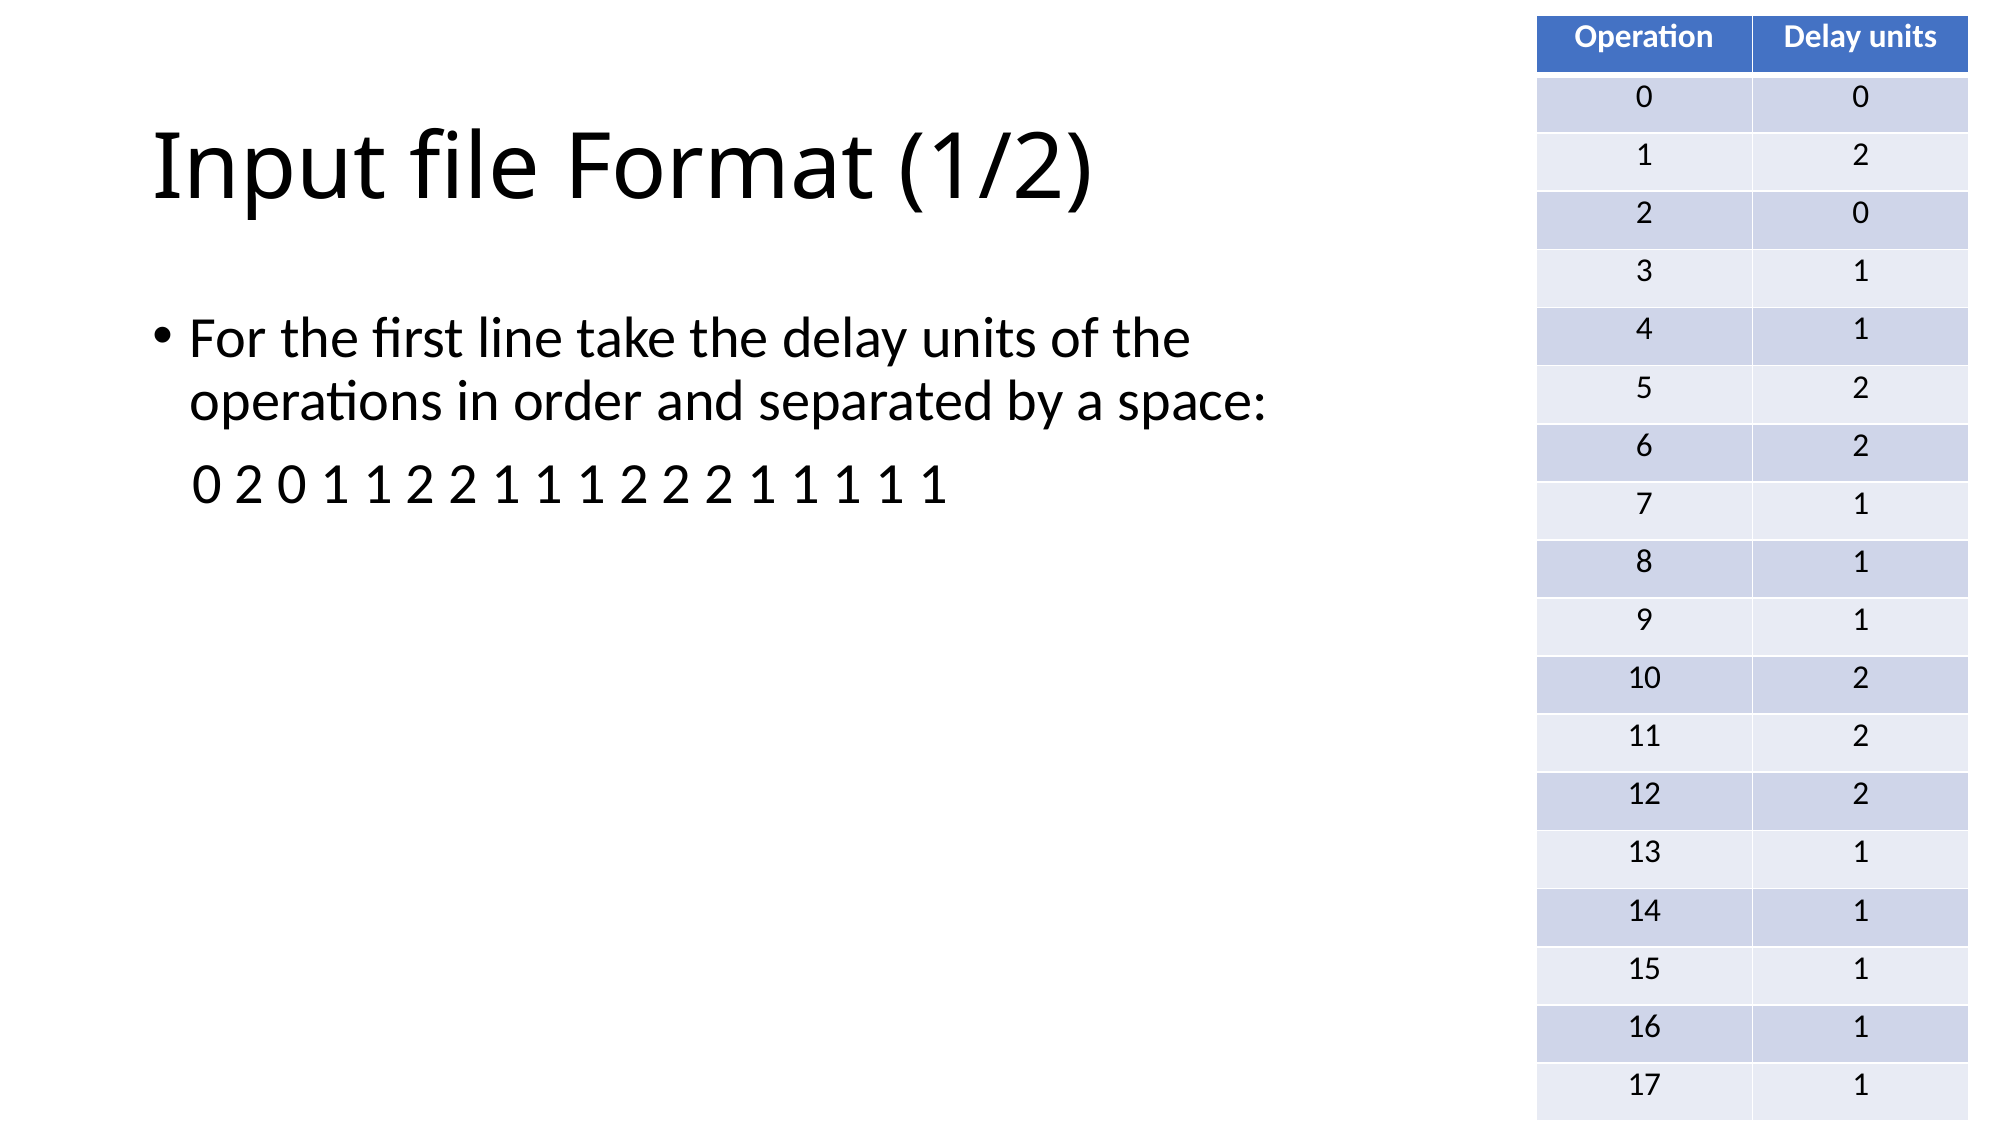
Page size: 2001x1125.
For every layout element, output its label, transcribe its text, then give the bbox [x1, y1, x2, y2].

table_cell 12 [1537, 773, 1752, 830]
table_cell 10 [1537, 657, 1752, 713]
table_cell 2 [1753, 657, 1968, 713]
table_cell 9 [1537, 599, 1752, 655]
table_cell 1 [1753, 889, 1968, 946]
table_cell 7 [1537, 483, 1752, 539]
table_cell 1 [1753, 831, 1968, 888]
table_cell 17 [1537, 1064, 1752, 1120]
table_cell 4 [1537, 308, 1752, 365]
table_cell 1 [1753, 541, 1968, 597]
table_cell 1 [1753, 250, 1968, 307]
table_cell 8 [1537, 541, 1752, 597]
table_cell 13 [1537, 831, 1752, 888]
table_cell 16 [1537, 1006, 1752, 1062]
table_cell 5 [1537, 366, 1752, 423]
table_cell 14 [1537, 889, 1752, 946]
table_cell 1 [1753, 1064, 1968, 1120]
table_cell 1 [1753, 483, 1968, 539]
table_cell 2 [1753, 715, 1968, 771]
table_cell 6 [1537, 425, 1752, 481]
table_cell 0 [1537, 78, 1752, 132]
table_cell 11 [1537, 715, 1752, 771]
table_cell 1 [1537, 134, 1752, 190]
table_cell 2 [1753, 366, 1968, 423]
table_cell 1 [1753, 1006, 1968, 1062]
title Input file Format (1/2) [137, 59, 1535, 278]
table_cell 2 [1753, 425, 1968, 481]
table_cell 0 [1753, 78, 1968, 132]
table_header Delay units [1753, 16, 1968, 72]
table_cell 2 [1753, 134, 1968, 190]
table_cell 1 [1753, 308, 1968, 365]
table_cell 2 [1753, 773, 1968, 830]
table_cell 2 [1537, 192, 1752, 249]
table_cell 1 [1753, 599, 1968, 655]
table_cell 15 [1537, 948, 1752, 1004]
table_cell 3 [1537, 250, 1752, 307]
table_cell 1 [1753, 948, 1968, 1004]
list For the first line take the delay units of the operations in order and separated by a space: 0 2 0 1 1 2 2 1 1 1 2 2 2 1 1 1 1 1 [137, 299, 1405, 688]
table_header Operation [1537, 16, 1752, 72]
table_cell 0 [1753, 192, 1968, 249]
